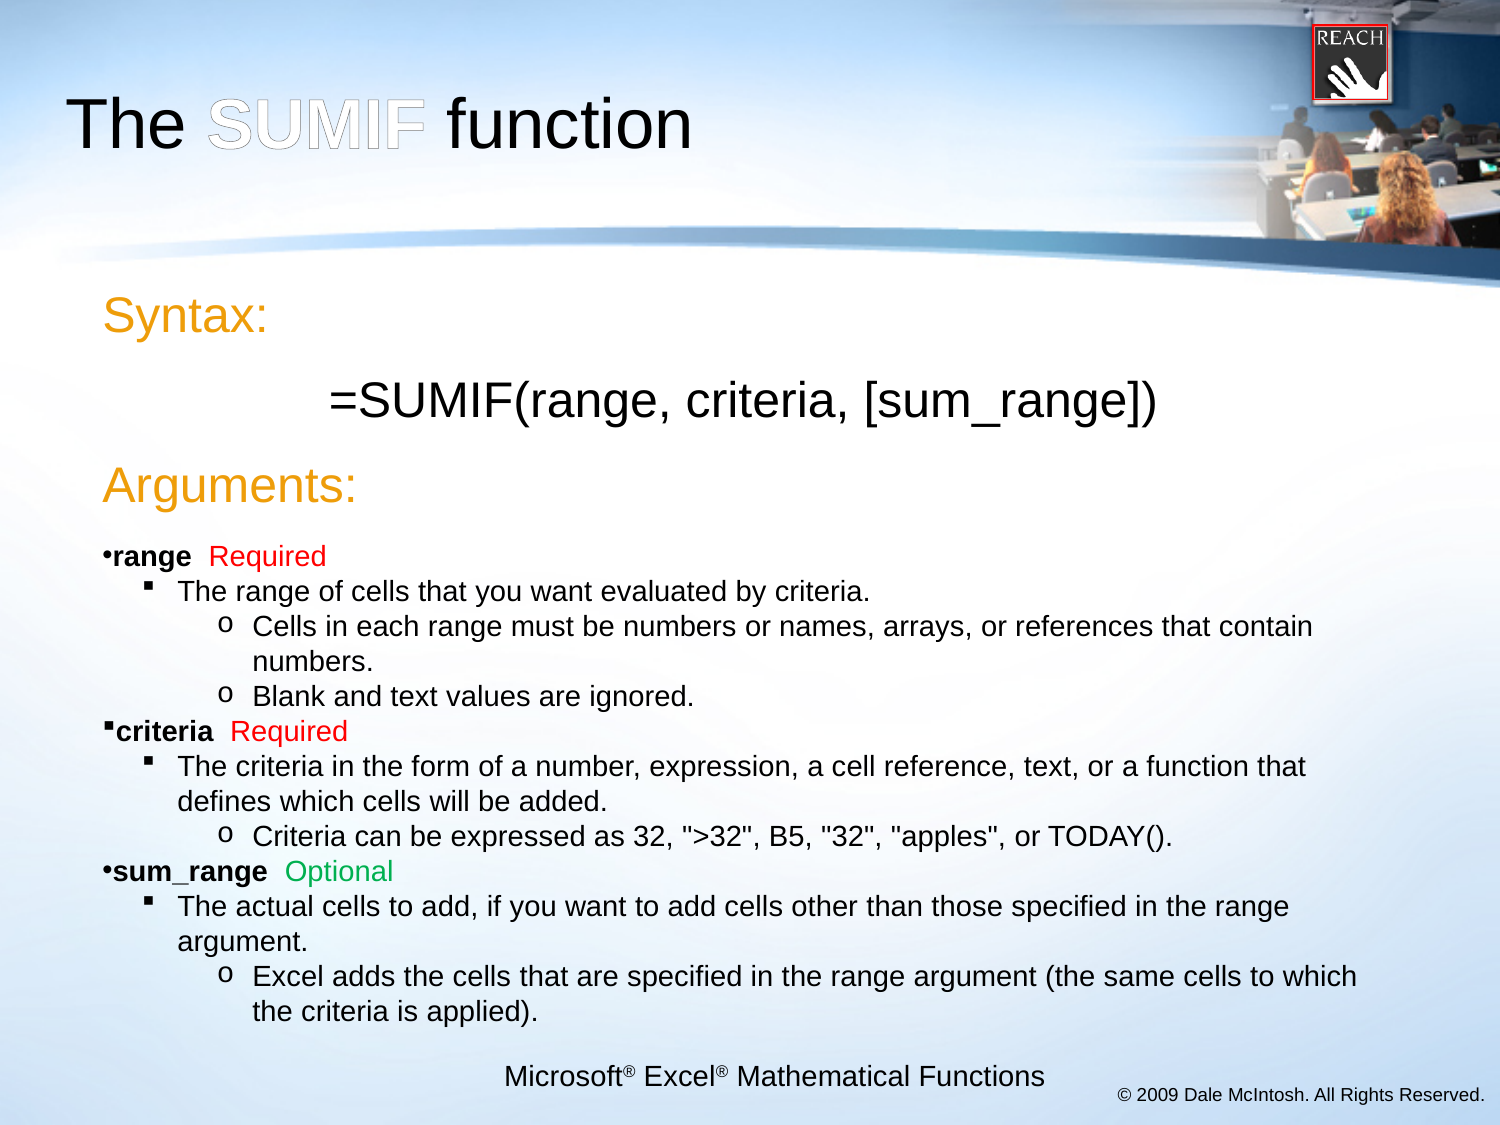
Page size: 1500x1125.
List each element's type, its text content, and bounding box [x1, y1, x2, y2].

title The SUMIF function [49, 32, 1248, 209]
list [1312, 24, 1388, 101]
text_box Syntax: =SUMIF(range, criteria, [sum_range]) Arguments: range Required The range of cells that you want evaluated by criteria. Cells in each range must be numbers or names, arrays, or references that contain numbers. Blank and text values are ignored. criteria Required The criteria in the form of a number, expression, a cell reference, text, or a function that defines which cells will be added. Criteria can be expressed as 32, ">32", B5, "32", "apples", or TODAY(). sum_range Optional The actual cells to add, if you want to add cells other than those specified in the range argument. Excel adds the cells that are specified in the range argument (the same cells to which the criteria is applied). [87, 275, 1400, 1035]
picture [0, 0, 1500, 1125]
footer Microsoft® Excel® Mathematical Functions [487, 1049, 1063, 1101]
